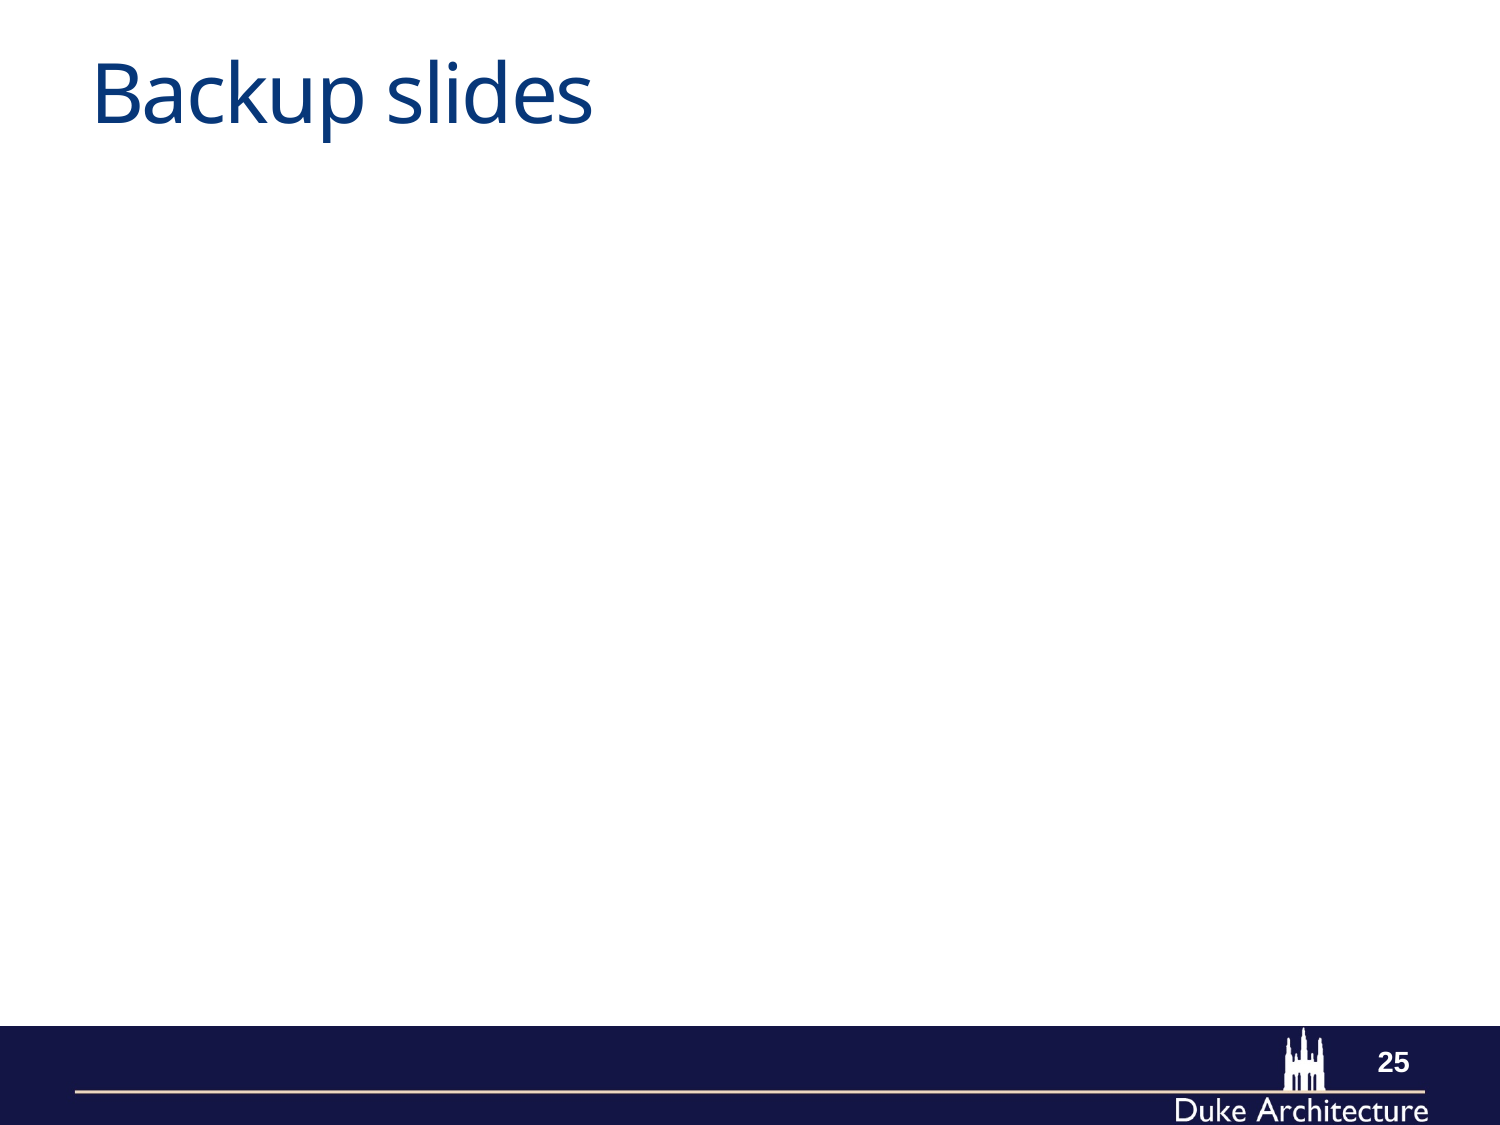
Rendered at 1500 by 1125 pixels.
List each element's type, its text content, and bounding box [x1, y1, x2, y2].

slide_number 25 [1250, 1033, 1425, 1088]
title Backup slides [75, 8, 1425, 172]
picture [0, 1026, 1500, 1125]
